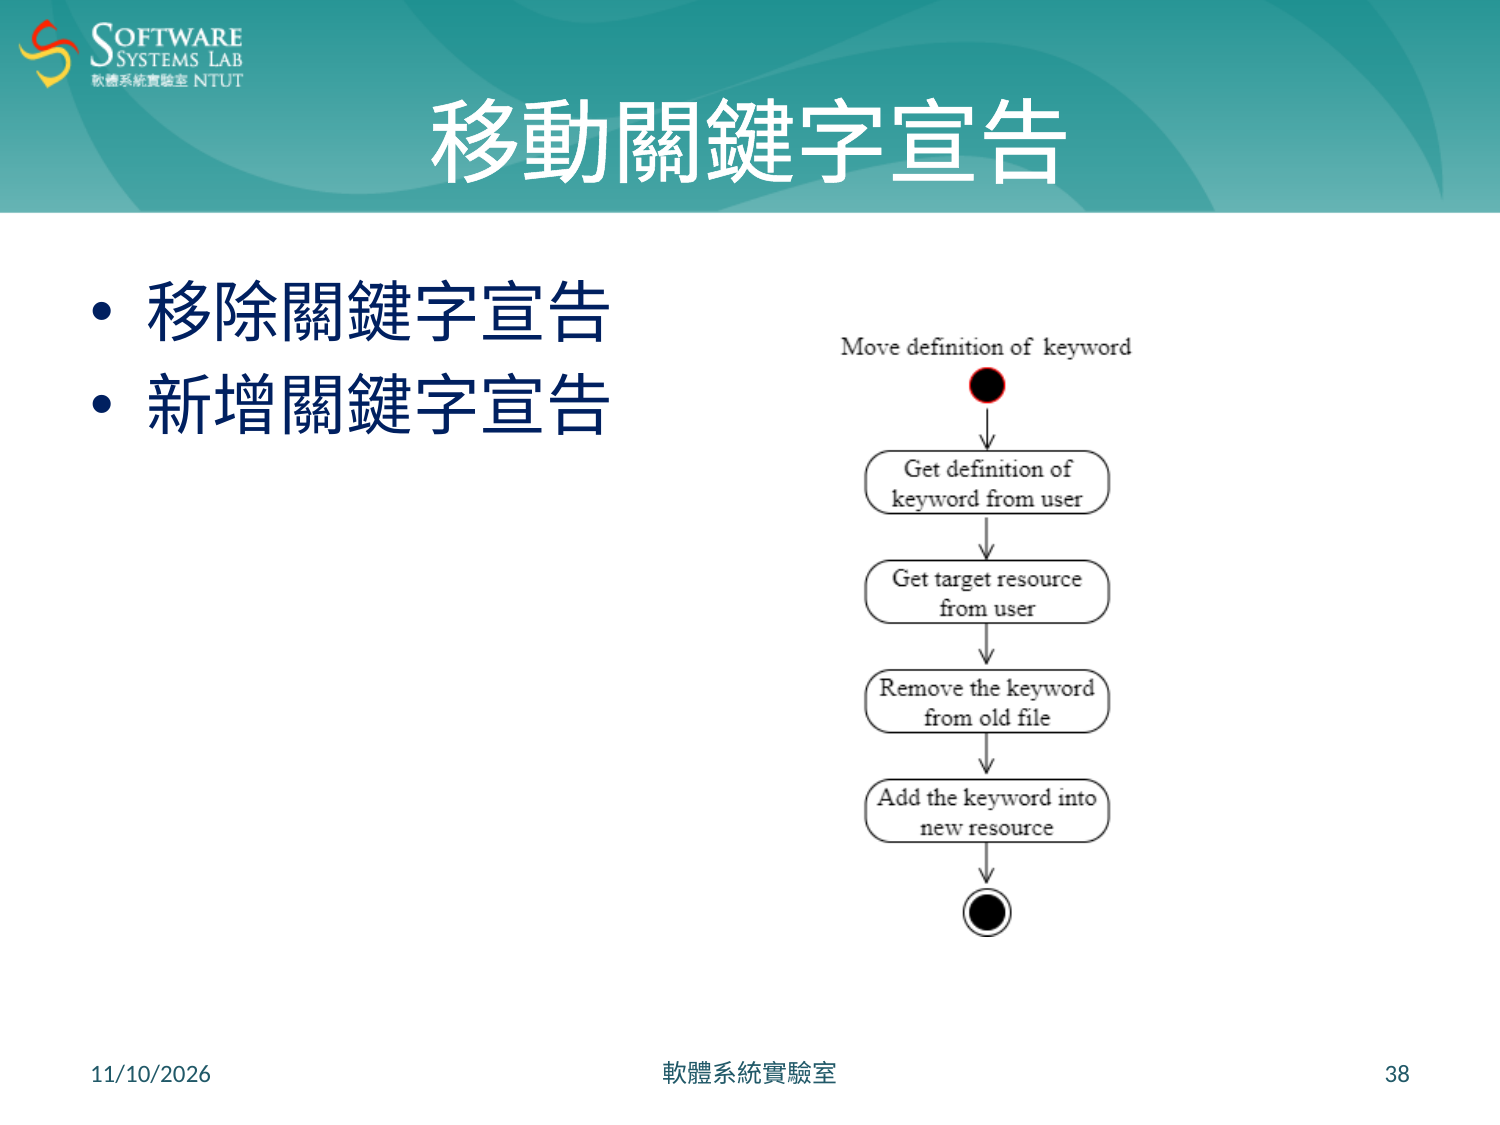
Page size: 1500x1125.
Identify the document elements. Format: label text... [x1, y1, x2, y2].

title 移動關鍵字宣告 [74, 44, 1426, 233]
picture [0, 0, 1500, 1125]
footer 軟體系統實驗室 [512, 1042, 988, 1103]
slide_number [75, 1042, 425, 1103]
slide_number 38 [1074, 1042, 1425, 1103]
list 移除關鍵字宣告 新增關鍵字宣告 [75, 262, 987, 1005]
